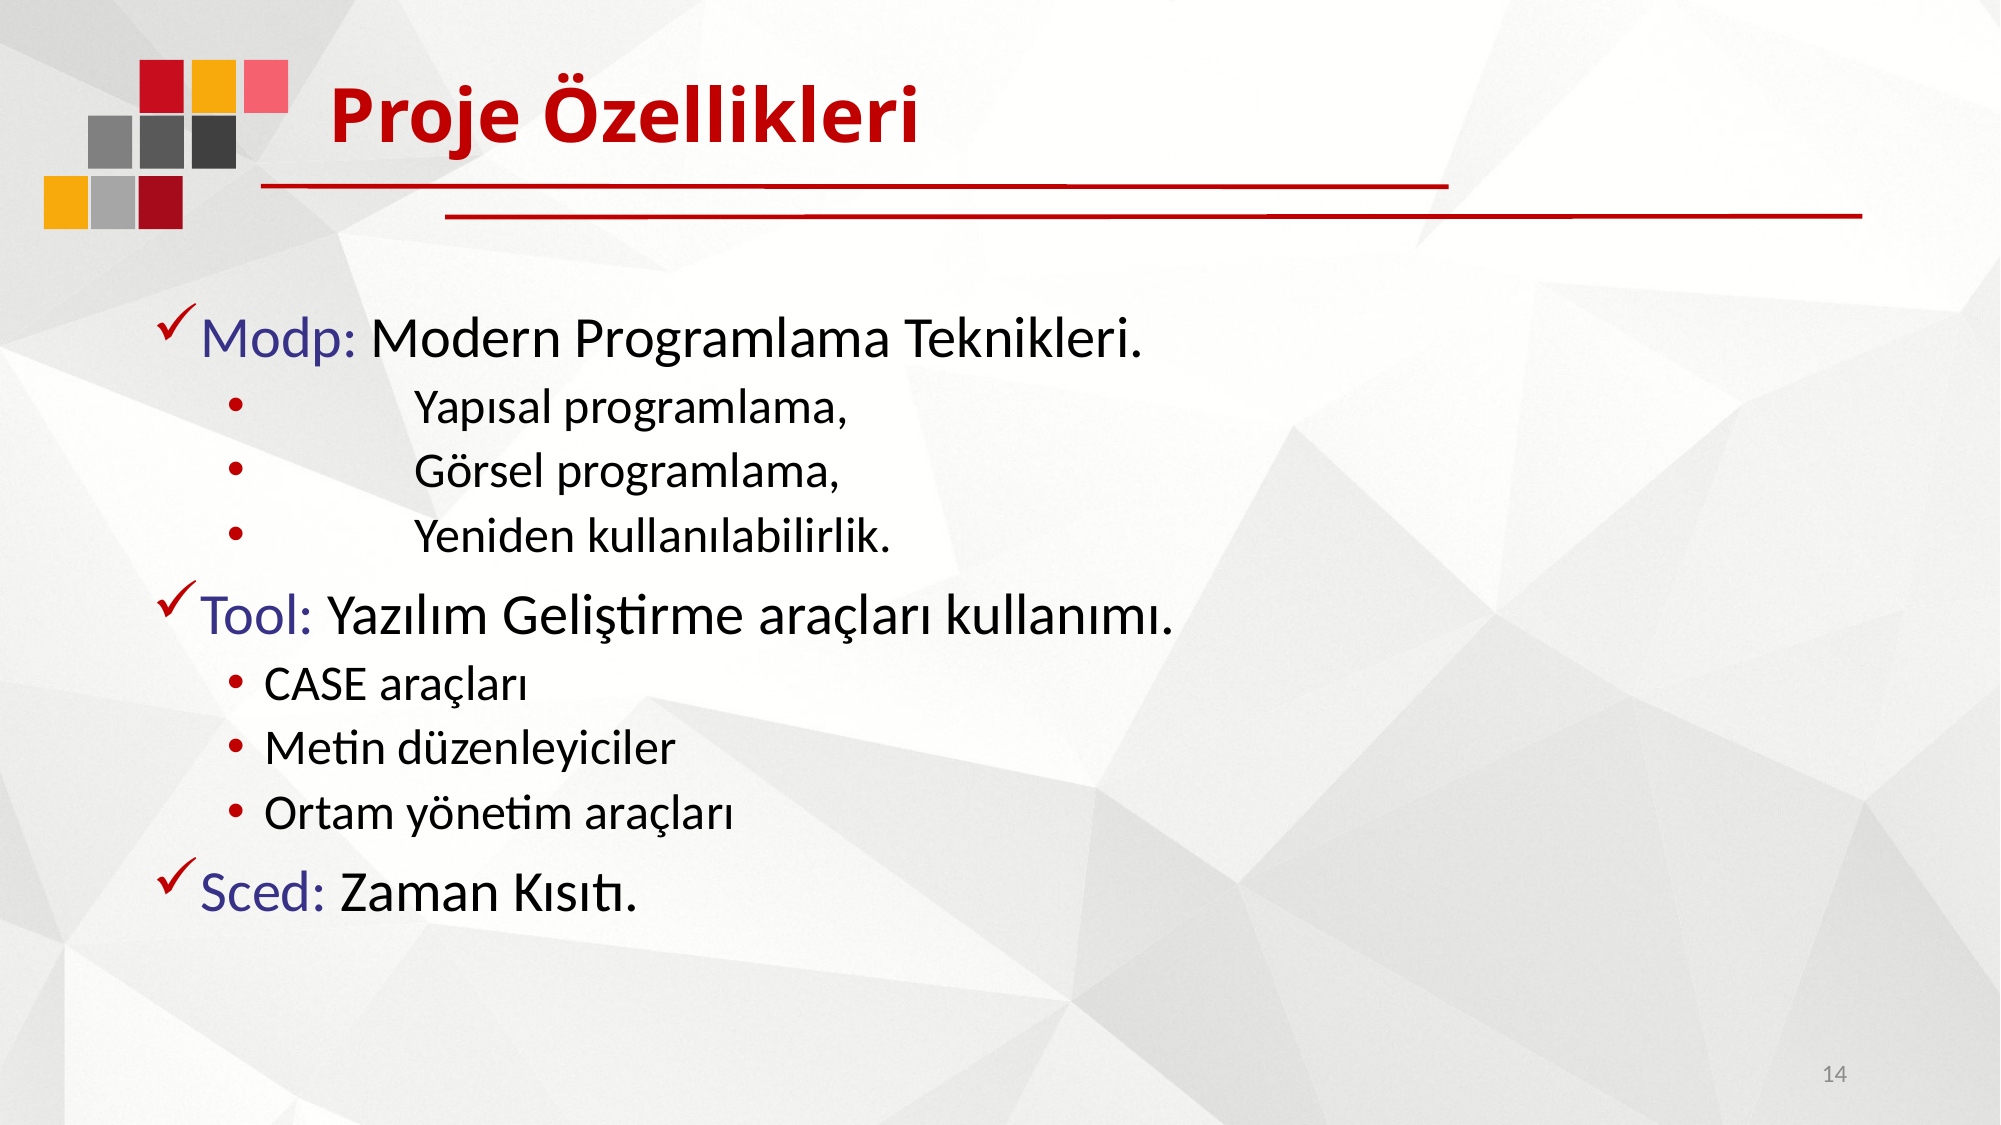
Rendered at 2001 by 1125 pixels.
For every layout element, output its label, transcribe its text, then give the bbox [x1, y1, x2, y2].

picture [0, 0, 2001, 1125]
slide_number 14 [1412, 1042, 1863, 1103]
title Proje Özellikleri [313, 59, 1863, 177]
list Modp: Modern Programlama Teknikleri. Yapısal programlama, Görsel programlama, Yeniden kullanılabilirlik. Tool: Yazılım Geliştirme araçları kullanımı. CASE araçları Metin düzenleyiciler Ortam yönetim araçları Sced: Zaman Kısıtı. [137, 299, 1863, 1014]
